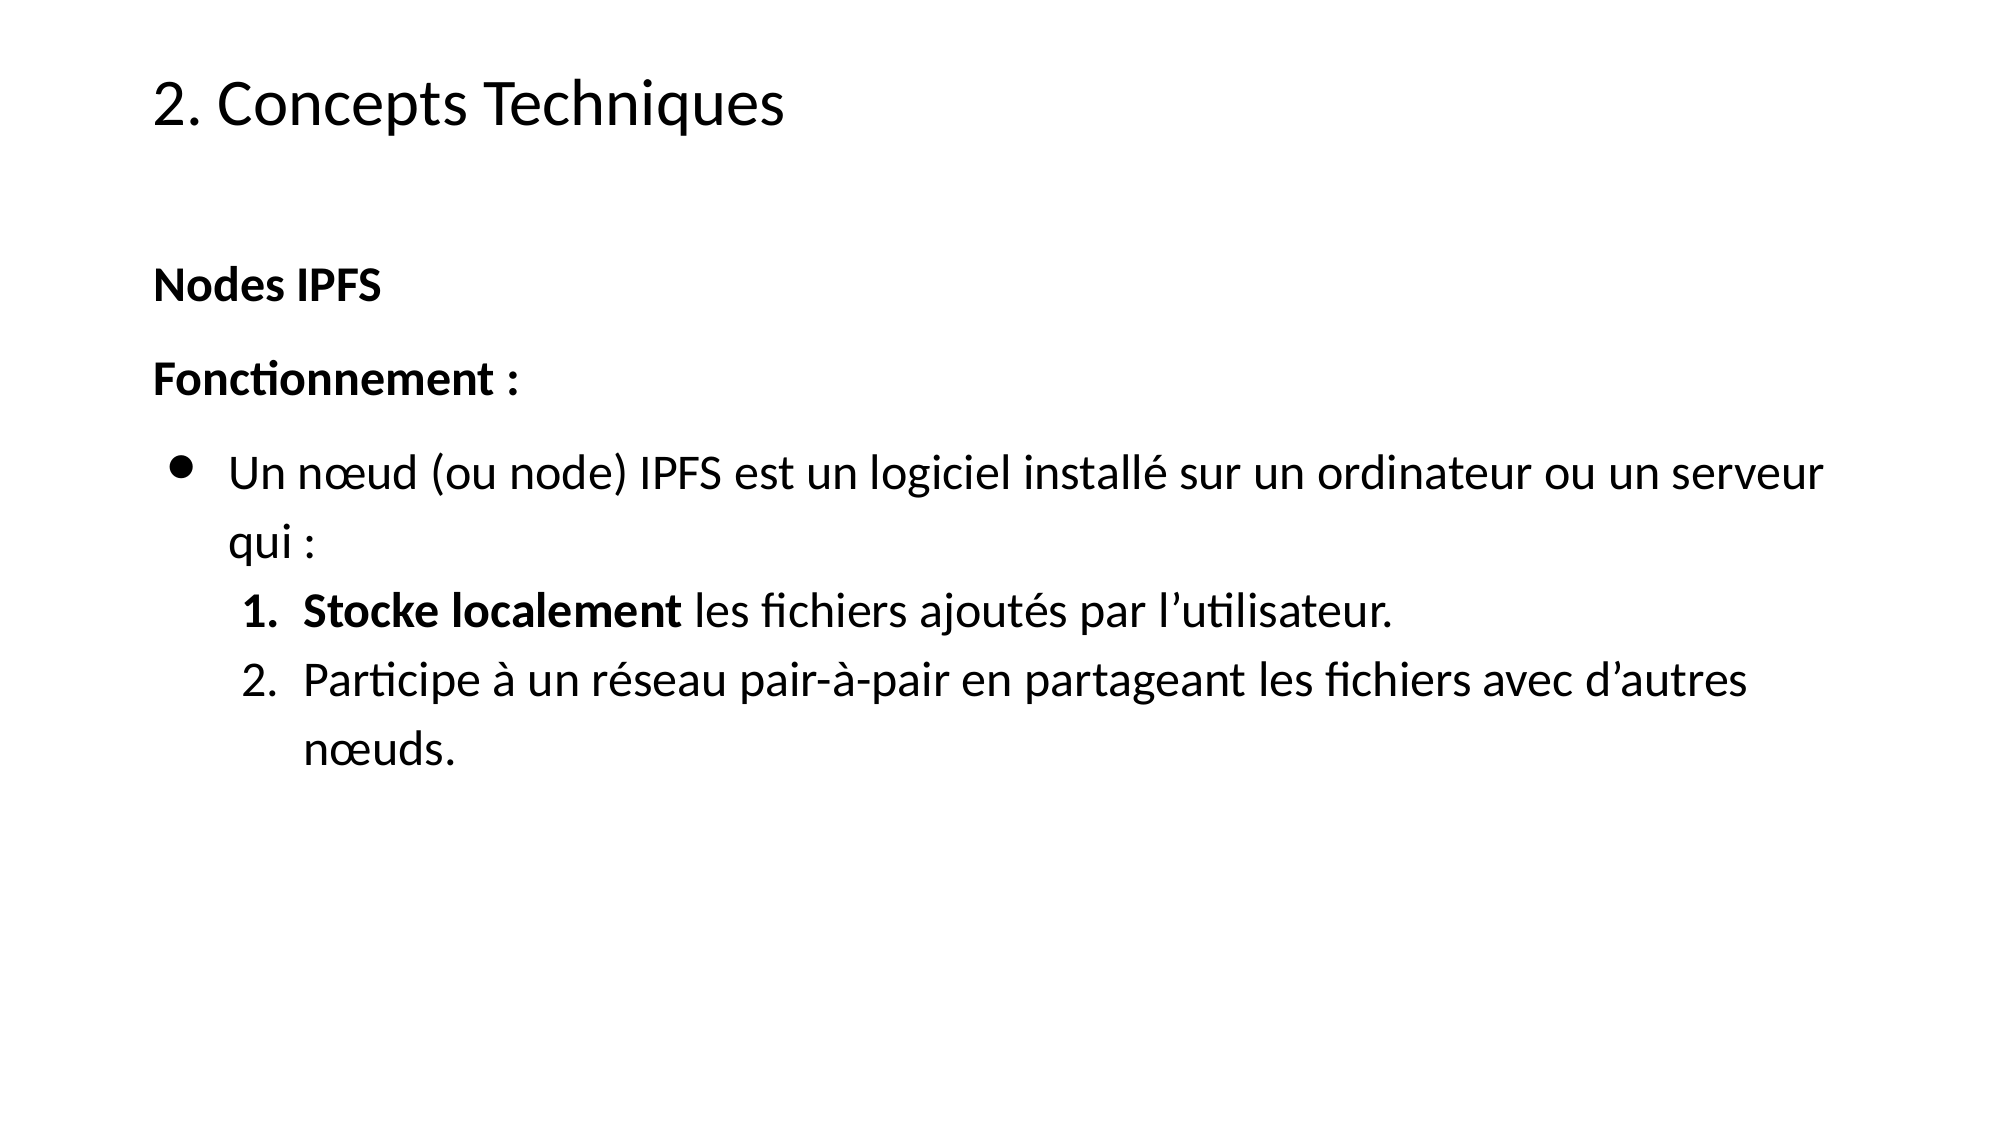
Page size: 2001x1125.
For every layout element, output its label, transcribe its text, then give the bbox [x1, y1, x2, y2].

text_box Nodes IPFS Fonctionnement : Un nœud (ou node) IPFS est un logiciel installé sur un ordinateur ou un serveur qui : Stocke localement les fichiers ajoutés par l’utilisateur. Participe à un réseau pair-à-pair en partageant les fichiers avec d’autres nœuds. [138, 234, 1866, 975]
text_box 2. Concepts Techniques [137, 59, 1863, 155]
